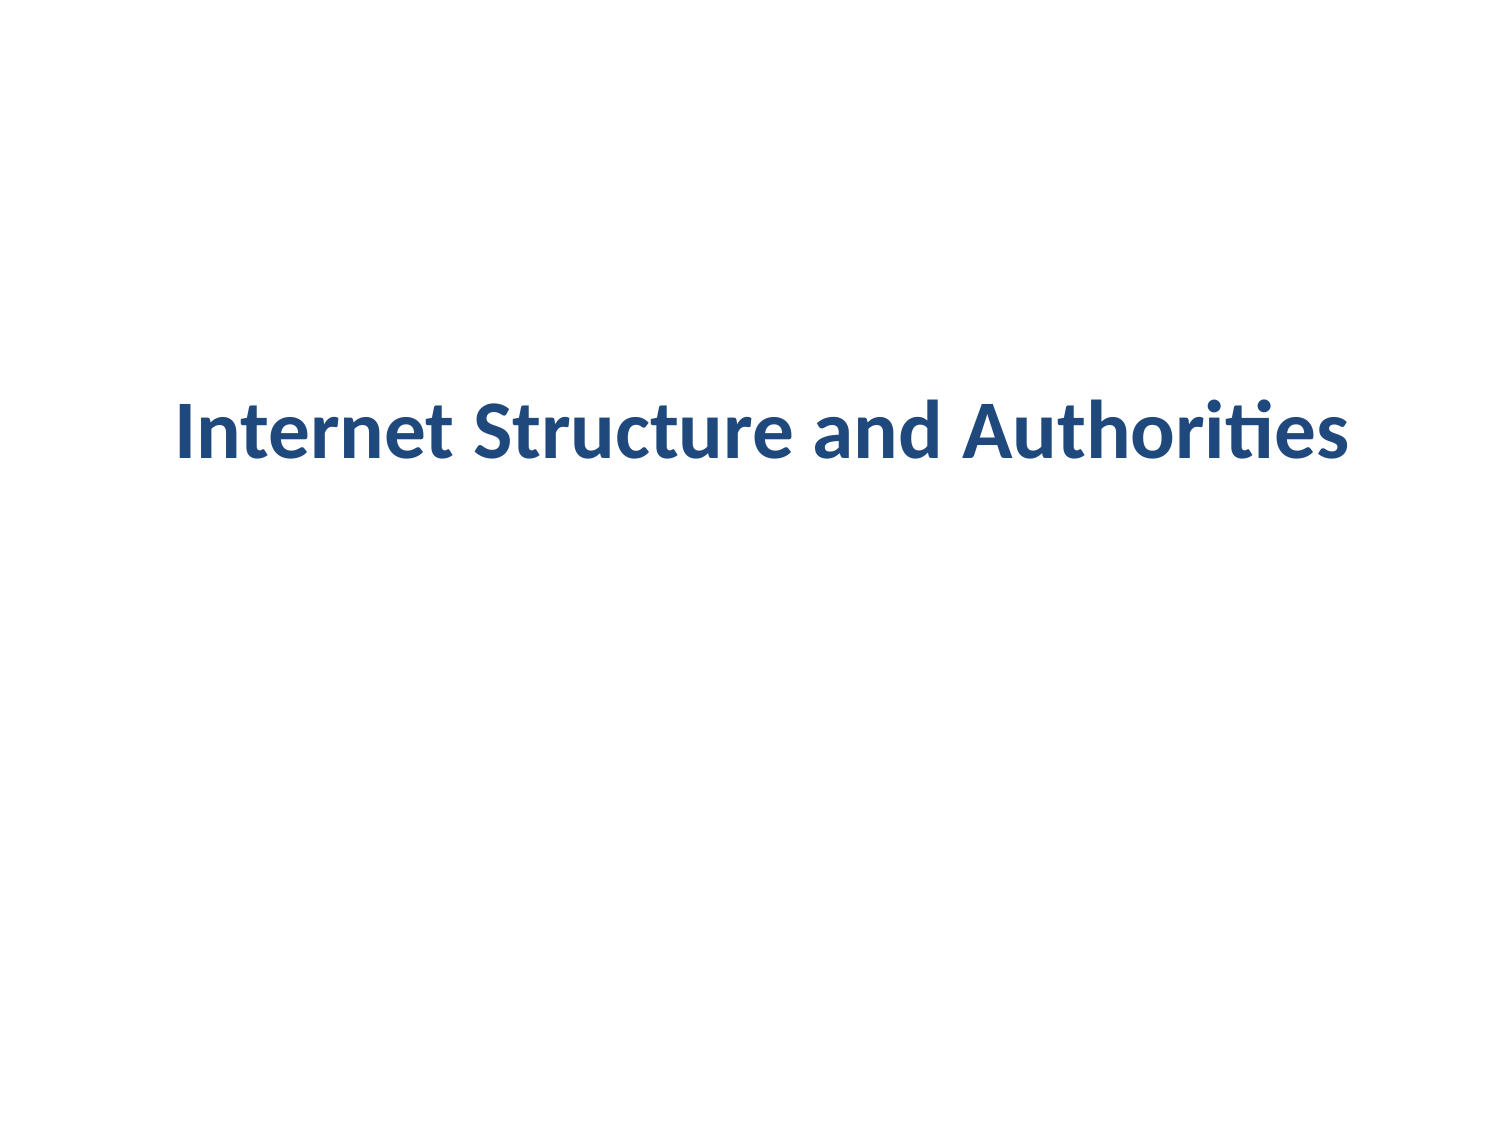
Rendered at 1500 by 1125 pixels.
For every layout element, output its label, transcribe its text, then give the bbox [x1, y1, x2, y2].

title Internet Structure and Authorities [125, 349, 1400, 600]
